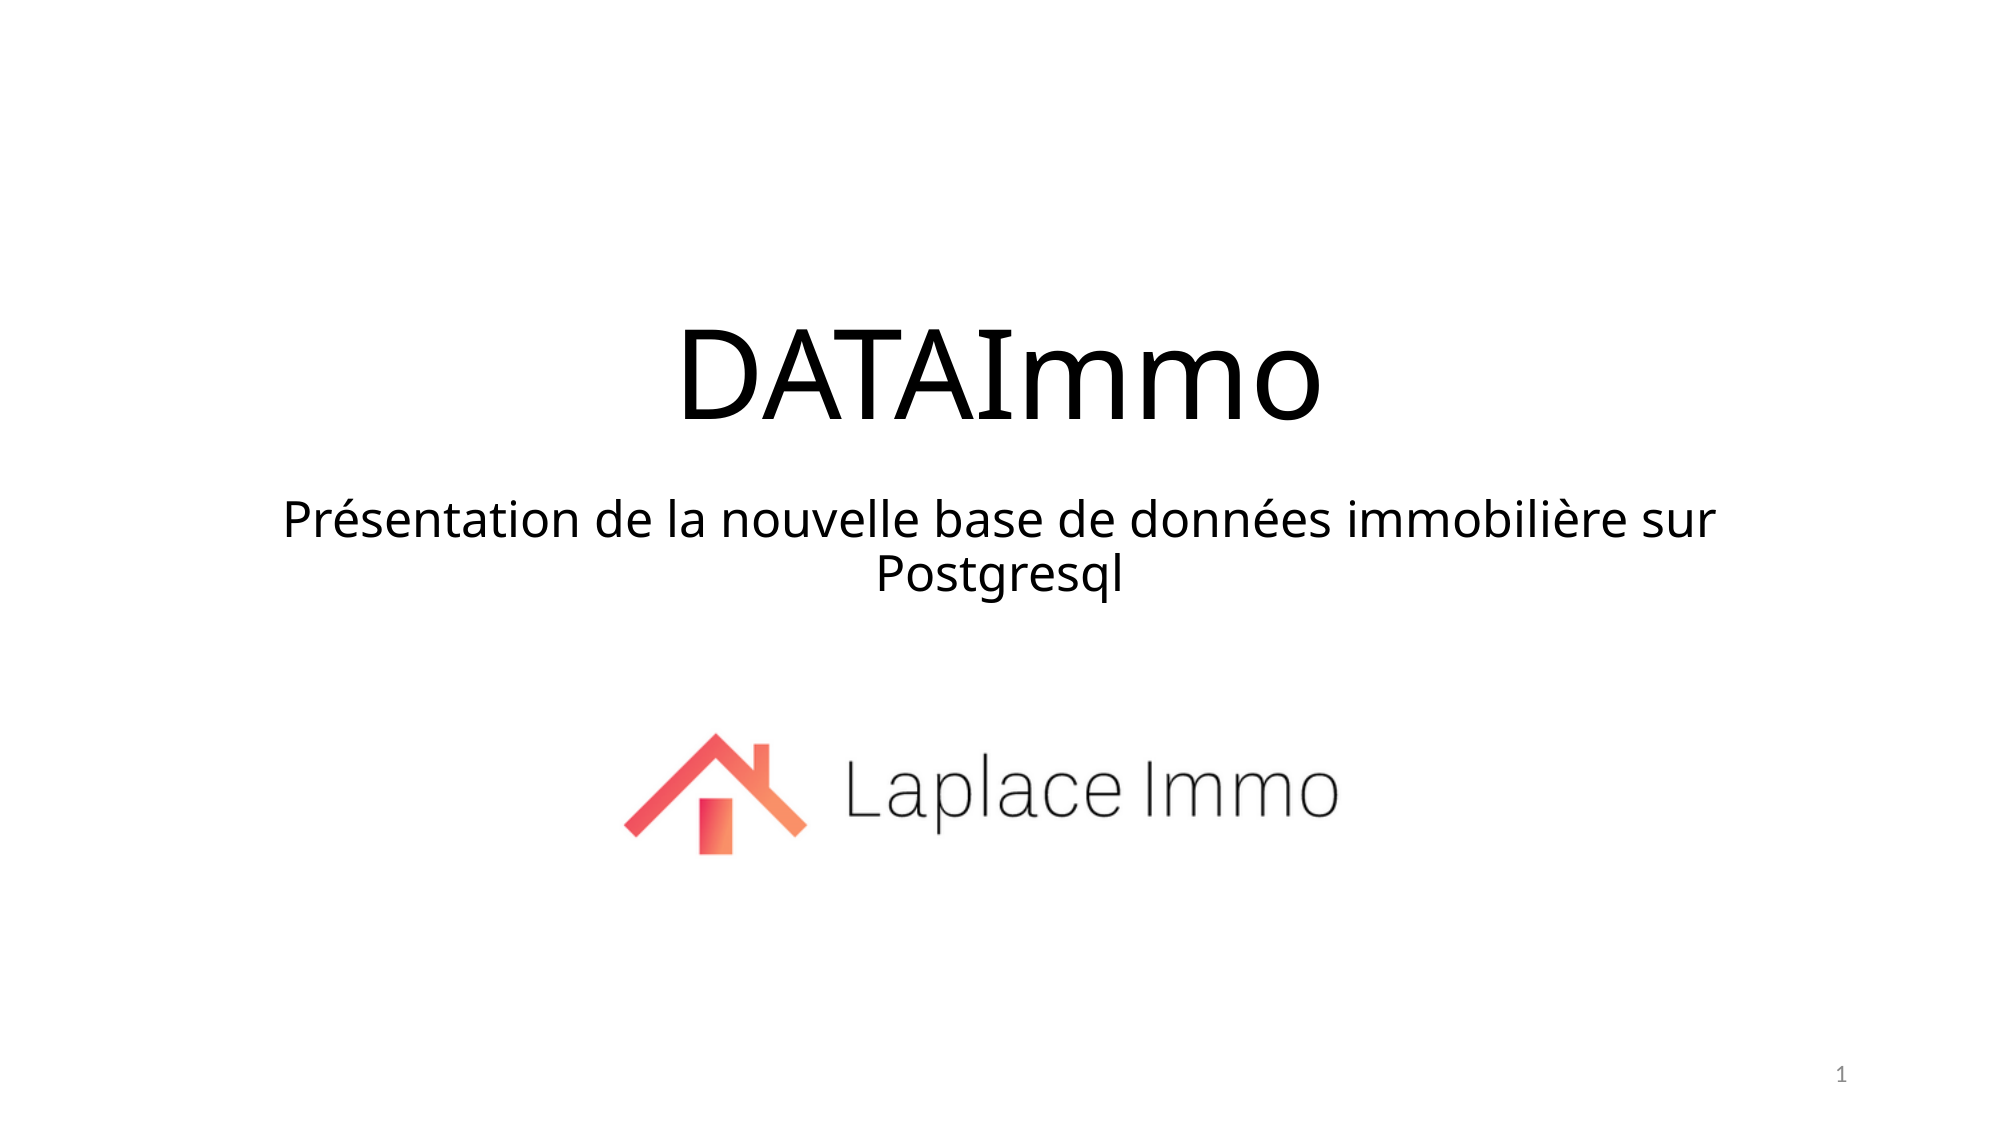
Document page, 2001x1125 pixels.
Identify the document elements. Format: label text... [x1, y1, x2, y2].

picture [571, 682, 1413, 901]
slide_number 1 [1412, 1042, 1863, 1103]
subtitle Présentation de la nouvelle base de données immobilière sur Postgresql [249, 487, 1750, 759]
title DATAImmo [249, 62, 1750, 455]
